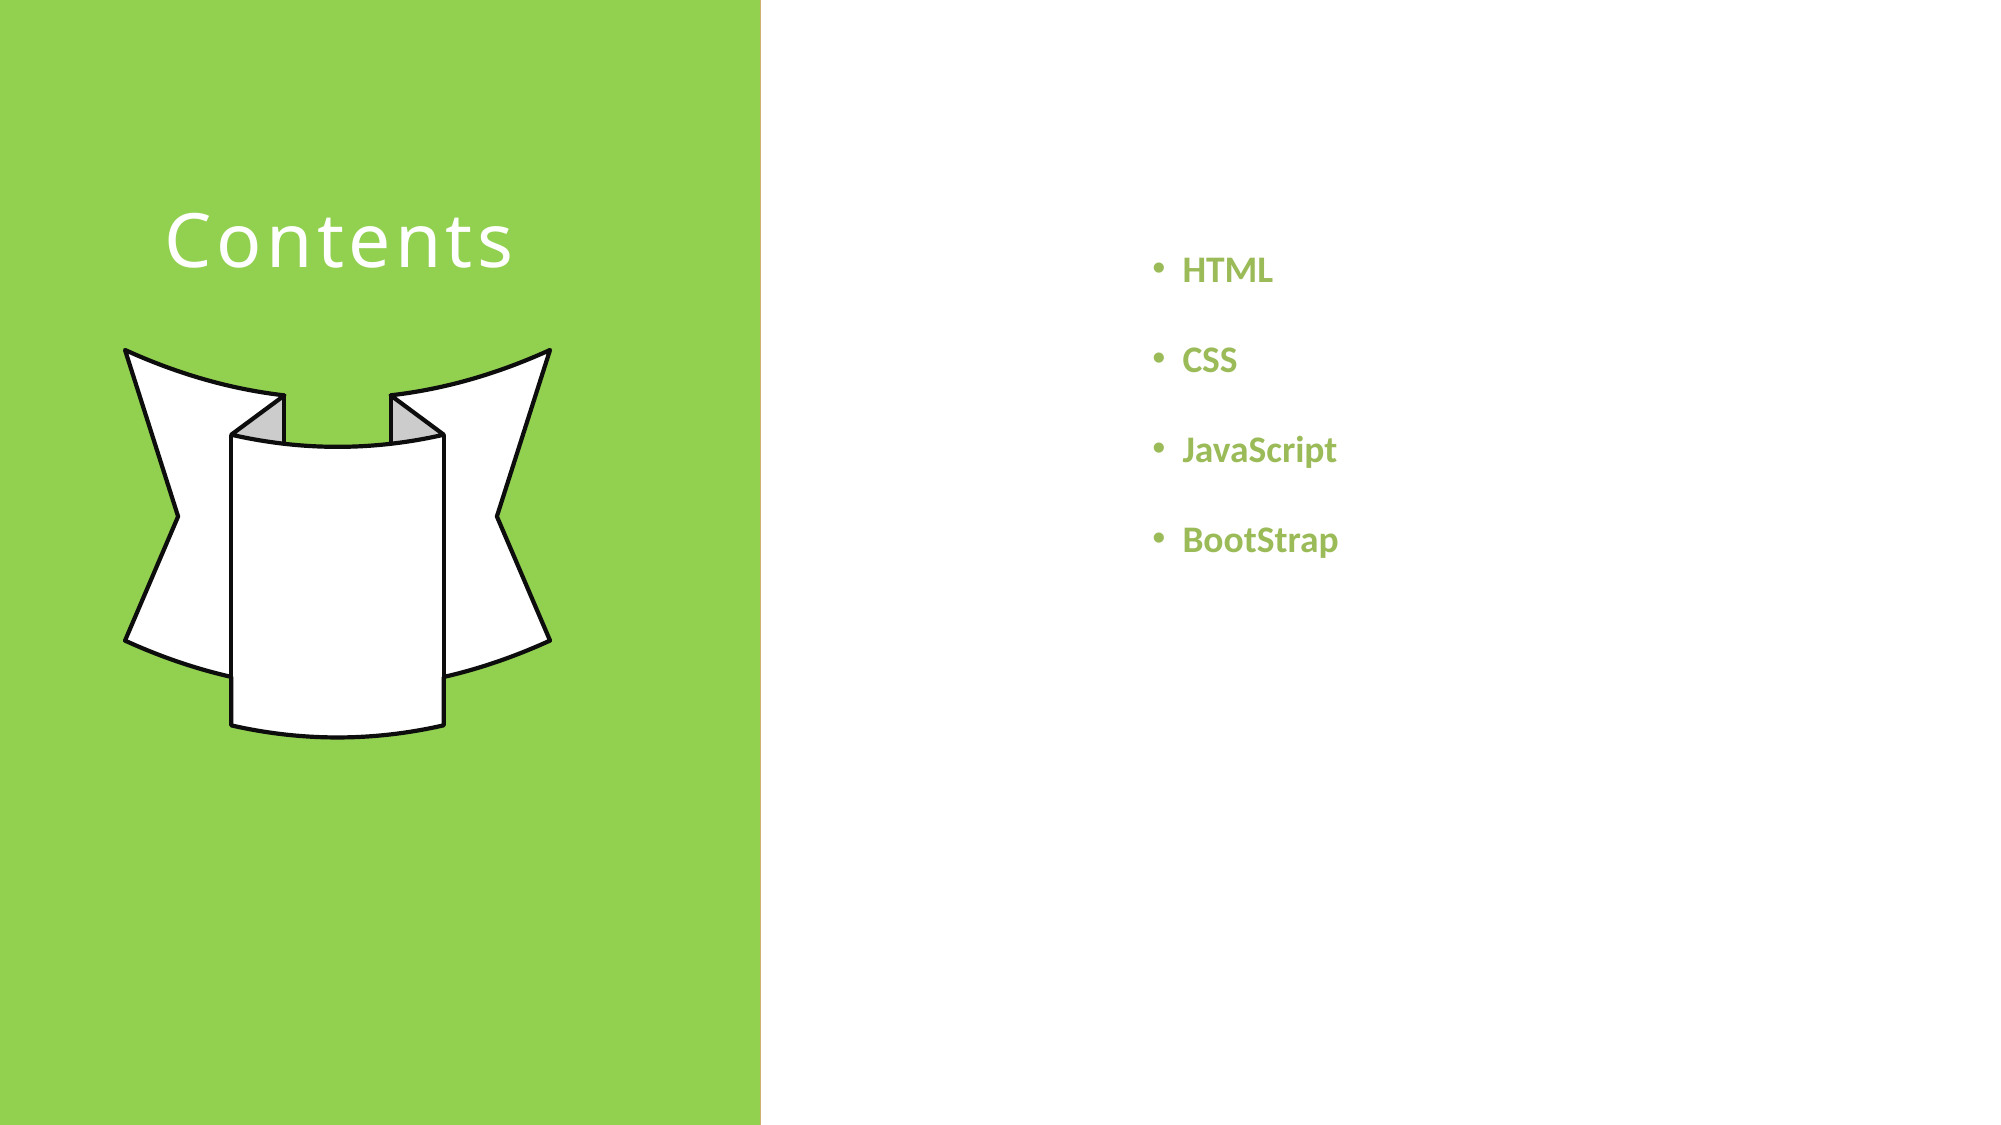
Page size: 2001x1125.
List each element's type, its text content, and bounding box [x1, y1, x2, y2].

text_box Contents [162, 200, 538, 300]
text_box [353, 328, 578, 408]
text_box [196, 238, 575, 318]
text_box [0, 0, 761, 1125]
text_box HTML CSS JavaScript BootStrap [1137, 237, 1625, 748]
text_box [123, 348, 553, 740]
